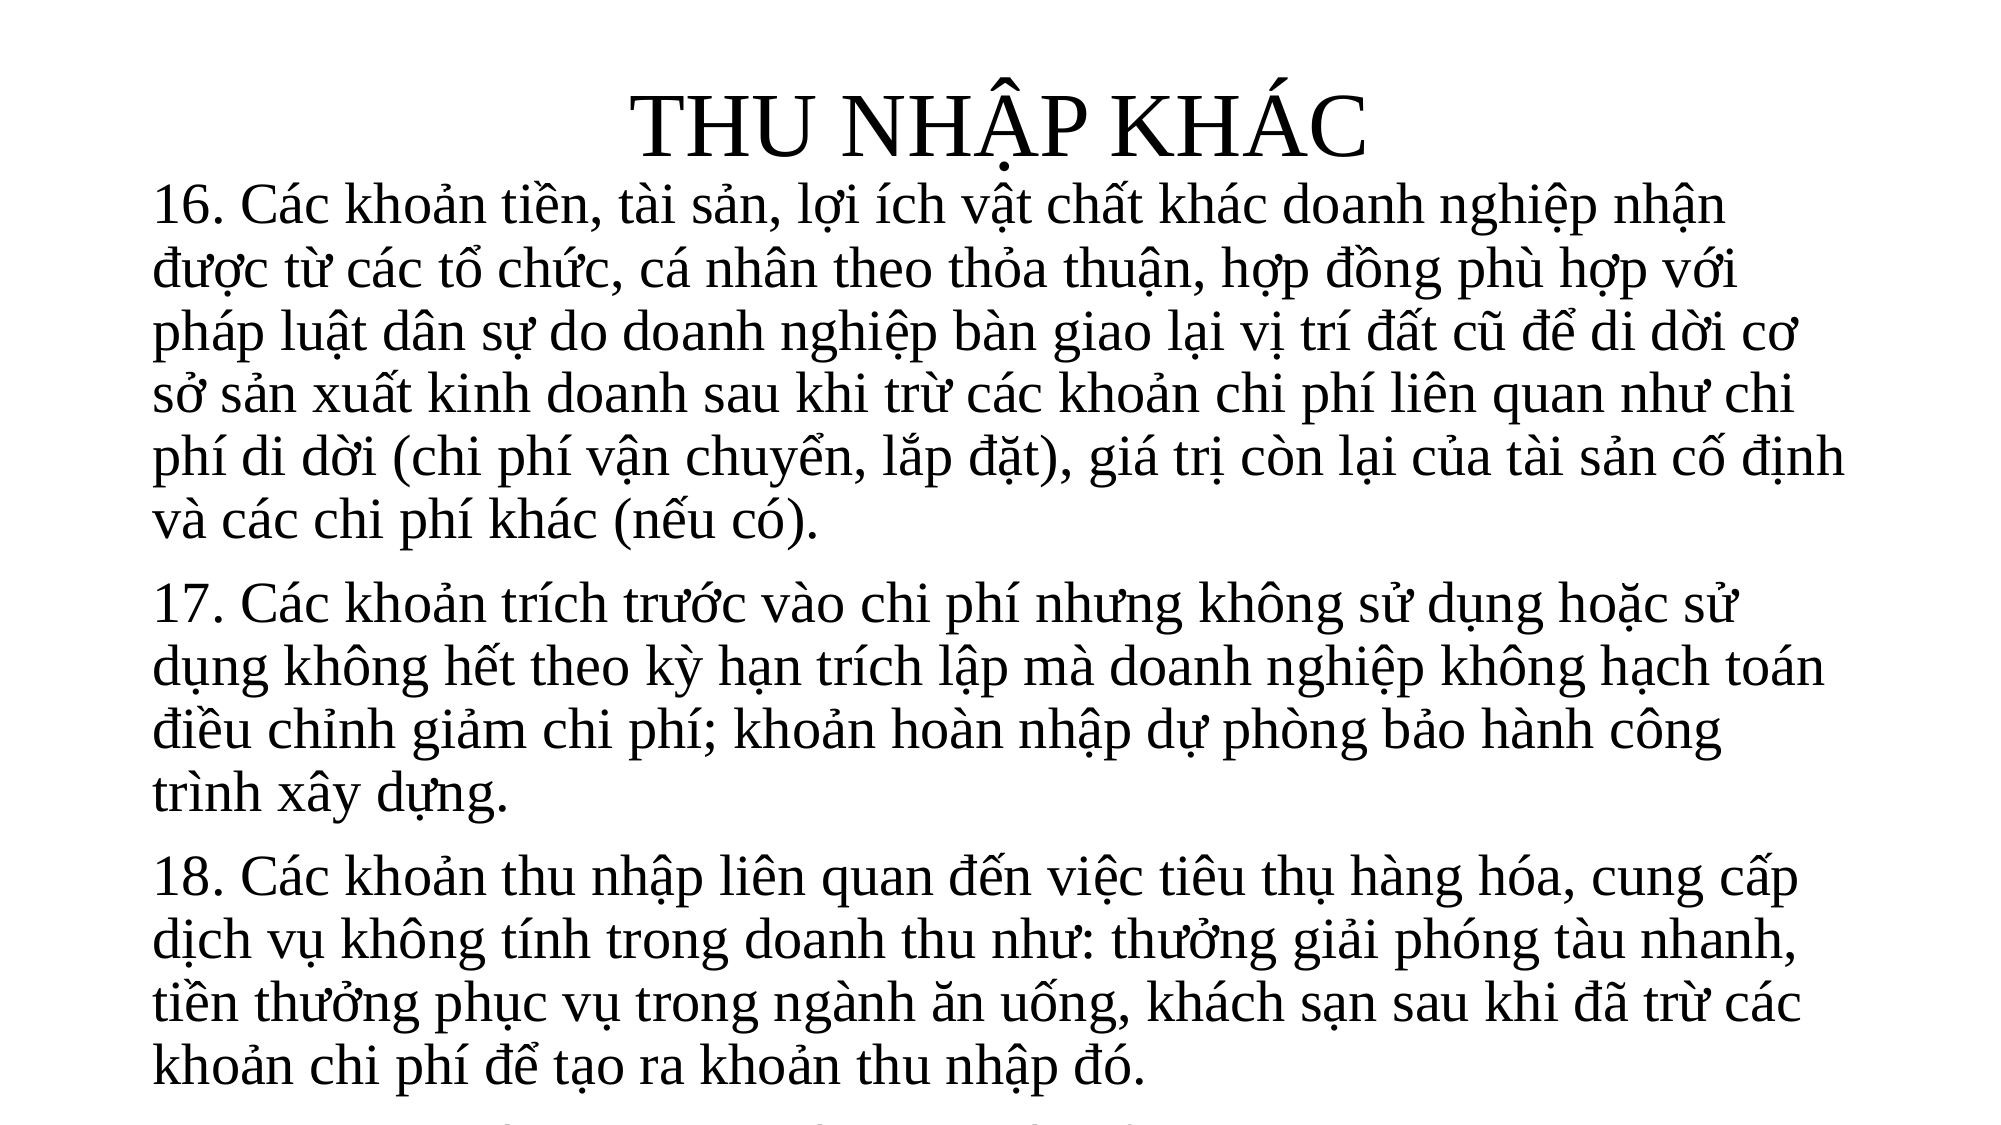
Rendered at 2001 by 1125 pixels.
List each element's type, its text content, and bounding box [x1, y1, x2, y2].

list 16. Các khoản tiền, tài sản, lợi ích vật chất khác doanh nghiệp nhận được từ các tổ chức, cá nhân theo thỏa thuận, hợp đồng phù hợp với pháp luật dân sự do doanh nghiệp bàn giao lại vị trí đất cũ để di dời cơ sở sản xuất kinh doanh sau khi trừ các khoản chi phí liên quan như chi phí di dời (chi phí vận chuyển, lắp đặt), giá trị còn lại của tài sản cố định và các chi phí khác (nếu có). 17. Các khoản trích trước vào chi phí nhưng không sử dụng hoặc sử dụng không hết theo kỳ hạn trích lập mà doanh nghiệp không hạch toán điều chỉnh giảm chi phí; khoản hoàn nhập dự phòng bảo hành công trình xây dựng. 18. Các khoản thu nhập liên quan đến việc tiêu thụ hàng hóa, cung cấp dịch vụ không tính trong doanh thu như: thưởng giải phóng tàu nhanh, tiền thưởng phục vụ trong ngành ăn uống, khách sạn sau khi đã trừ các khoản chi phí để tạo ra khoản thu nhập đó. 19. Thu nhập về tiêu thụ phế liệu, phế phẩm sau khi đã trừ chi phí thu hồi và chi phí tiêu thụ 20. Khoản tiền hoàn thuế xuất khẩu, thuế nhập khẩu của hàng hóa đã thực xuất khẩu, thực nhập khẩu phát sinh ngay trong năm quyết toán thuế thu nhập doanh nghiệp thì được tính giảm trừ chi phí trong năm quyết toán đó. 21. Các khoản thu nhập từ các hoạt động góp vốn cổ phần, liên doanh, liên kết kinh tế trong nước được chia từ thu nhập trước khi nộp thuế thu nhập doanh nghiệp. 22. Trường hợp doanh nghiệp thực hiện tiếp nhận thêm thành viên góp vốn mới theo quy định của pháp luật mà số tiền thành viên góp vốn mới bỏ ra cao hơn giá trị phần vốn góp của thành viên [137, 166, 1863, 1014]
title THU NHẬP KHÁC [137, 59, 1863, 166]
